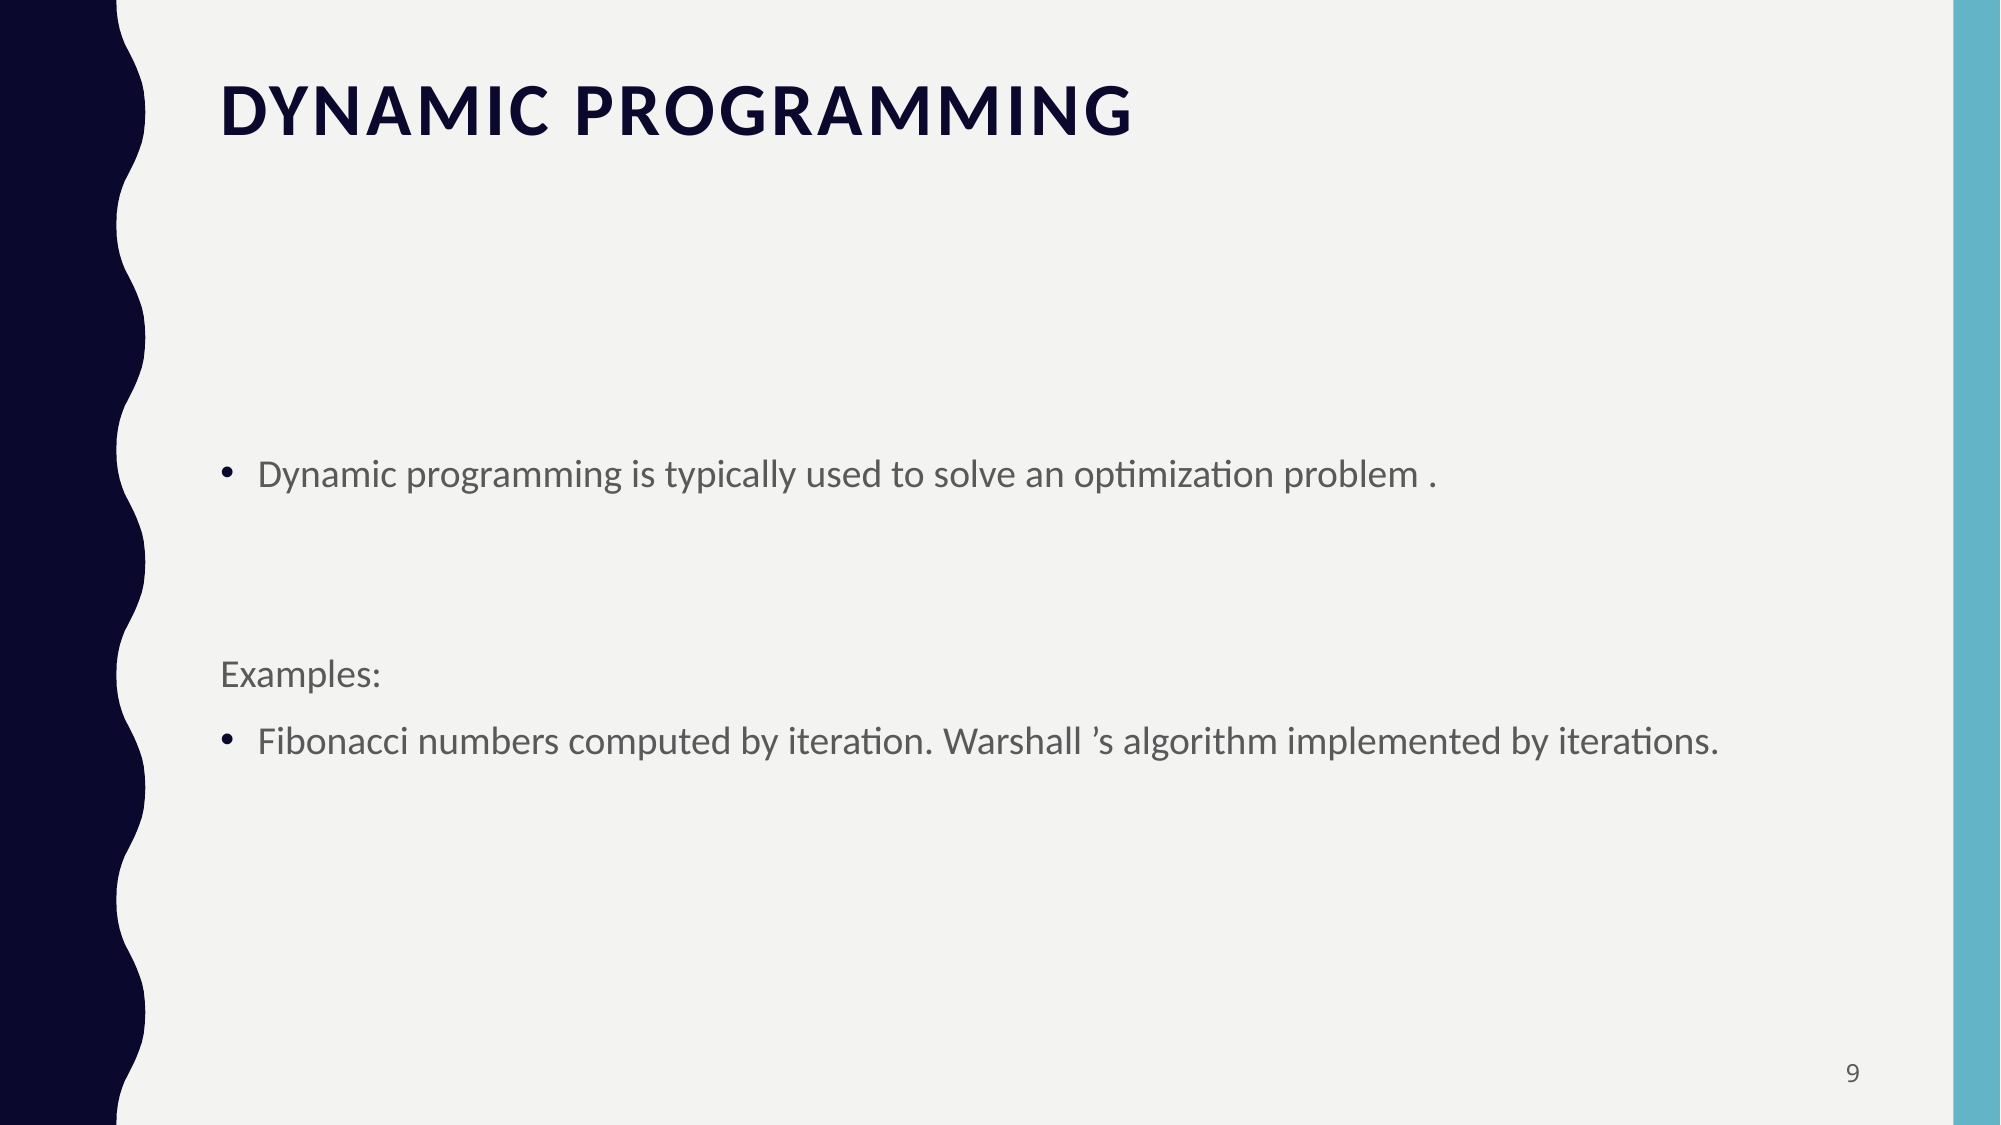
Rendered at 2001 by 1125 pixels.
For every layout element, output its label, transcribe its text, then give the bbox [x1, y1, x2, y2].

title Dynamic Programming [205, 62, 1875, 307]
slide_number 9 [1412, 1045, 1875, 1103]
list Dynamic programming is typically used to solve an optimization problem . Examples: Fibonacci numbers computed by iteration. Warshall ’s algorithm implemented by iterations. [205, 307, 1875, 965]
